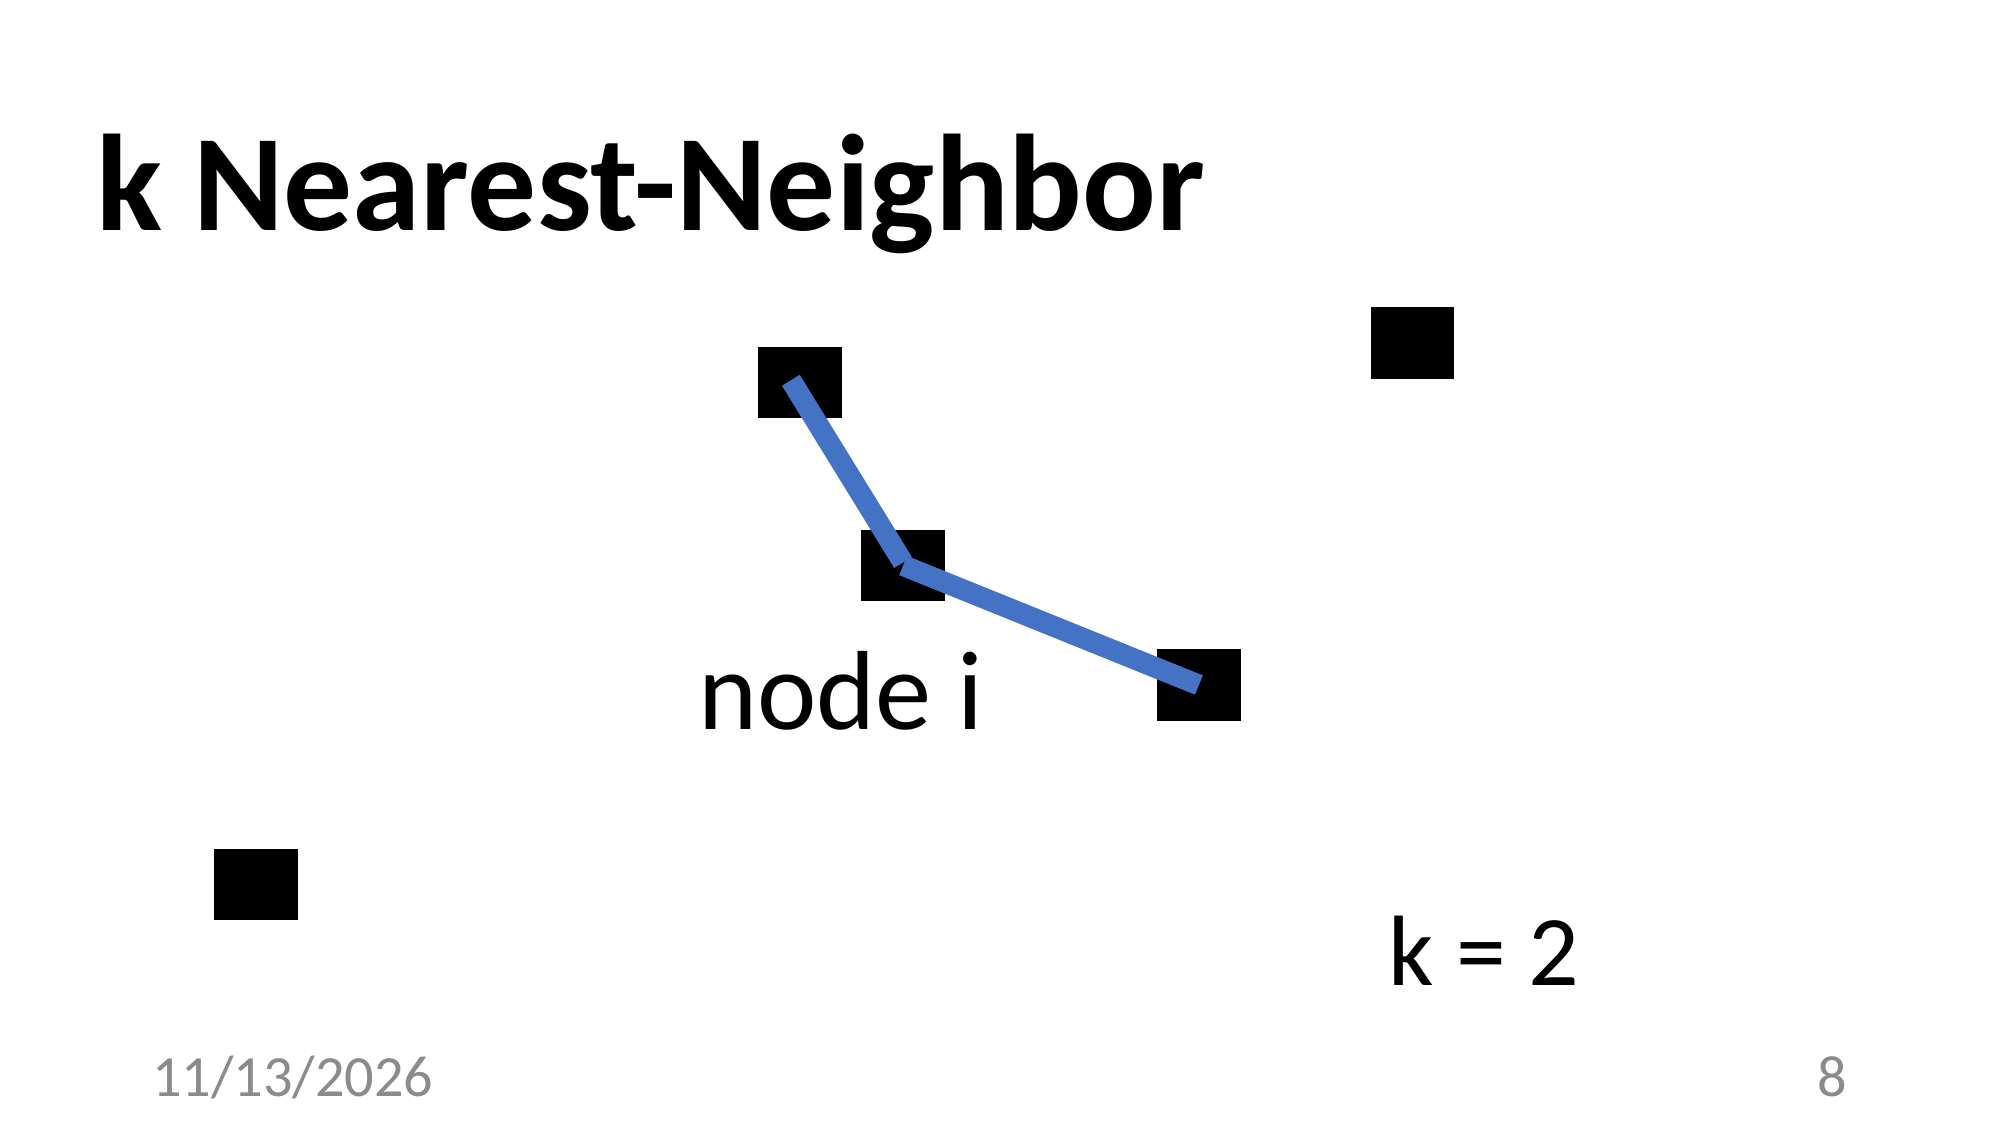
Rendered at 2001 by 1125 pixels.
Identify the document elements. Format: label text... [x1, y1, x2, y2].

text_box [790, 380, 904, 563]
text_box [214, 849, 298, 920]
text_box [758, 347, 842, 418]
text_box [904, 530, 945, 565]
slide_number 8 [1412, 1042, 1863, 1103]
text_box [1157, 649, 1241, 721]
text_box k = 2 [1373, 878, 1617, 1013]
text_box [861, 563, 903, 601]
title k Nearest-Neighbor [81, 91, 1871, 282]
text_box [1371, 307, 1454, 379]
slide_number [137, 1042, 588, 1103]
text_box node i [683, 609, 999, 759]
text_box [902, 565, 1199, 686]
